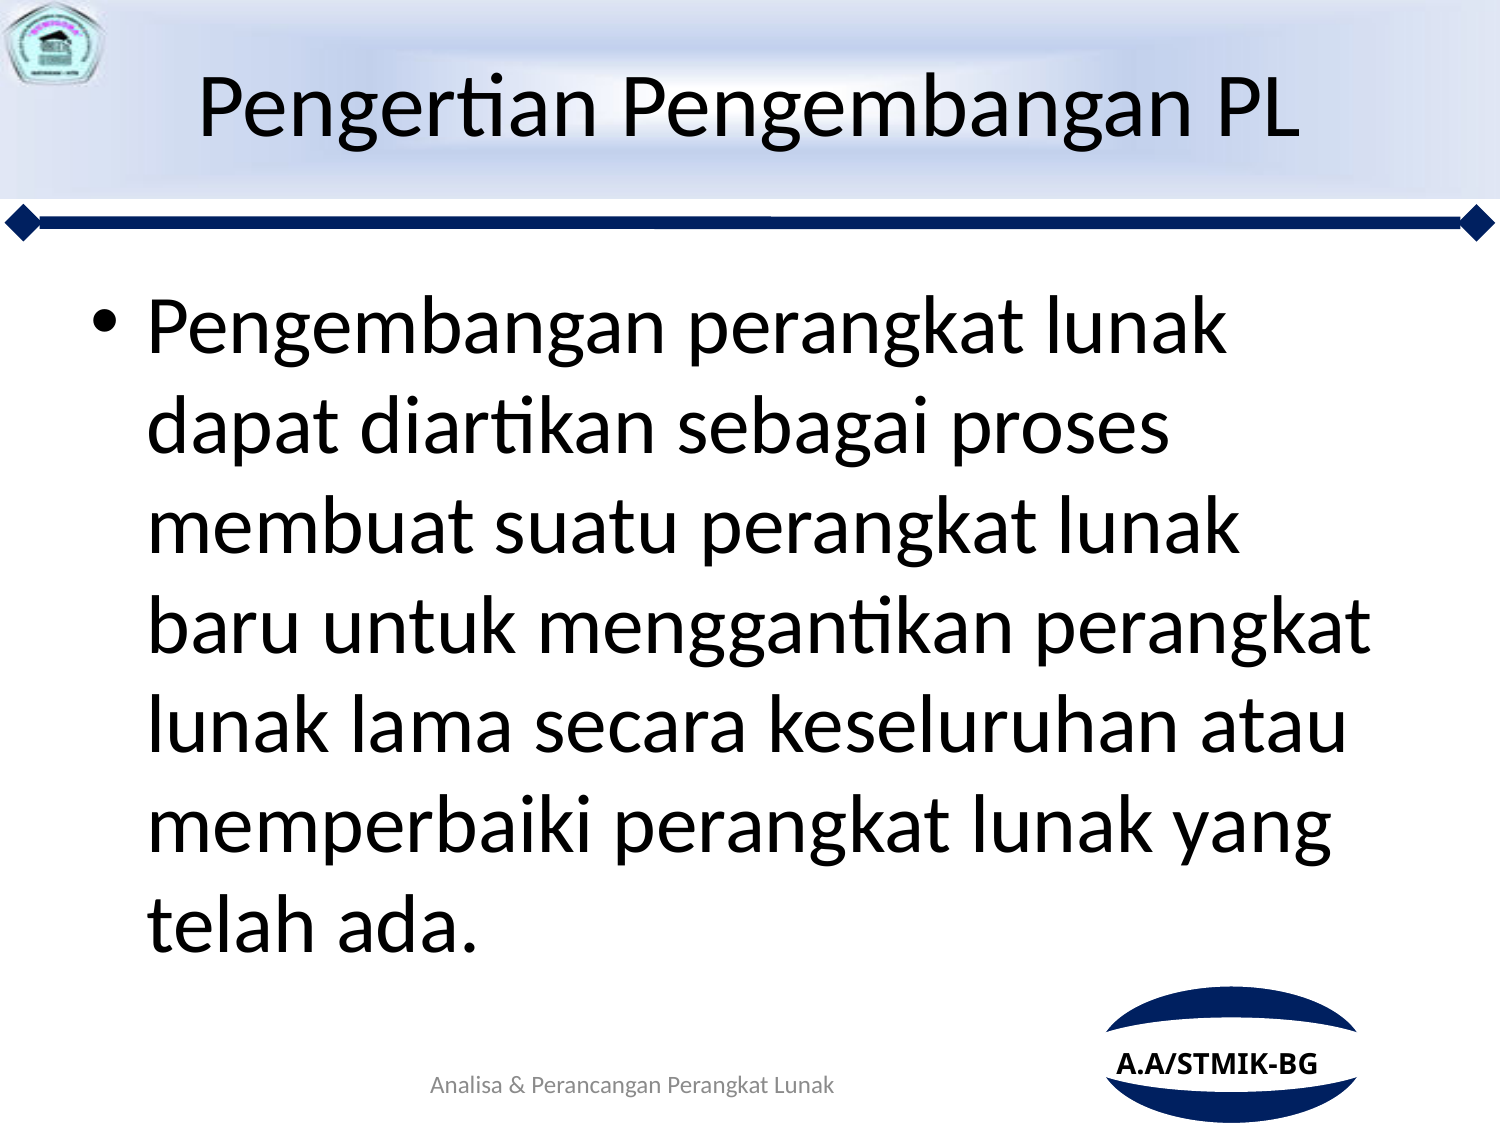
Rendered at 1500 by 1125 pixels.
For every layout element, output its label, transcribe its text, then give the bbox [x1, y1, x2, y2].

title Pengertian Pengembangan PL [0, 0, 1500, 200]
footer Analisa & Perancangan Perangkat Lunak [222, 1042, 1043, 1125]
list Pengembangan perangkat lunak dapat diartikan sebagai proses membuat suatu perangkat lunak baru untuk menggantikan perangkat lunak lama secara keseluruhan atau memperbaiki perangkat lunak yang telah ada. [75, 262, 1425, 1005]
